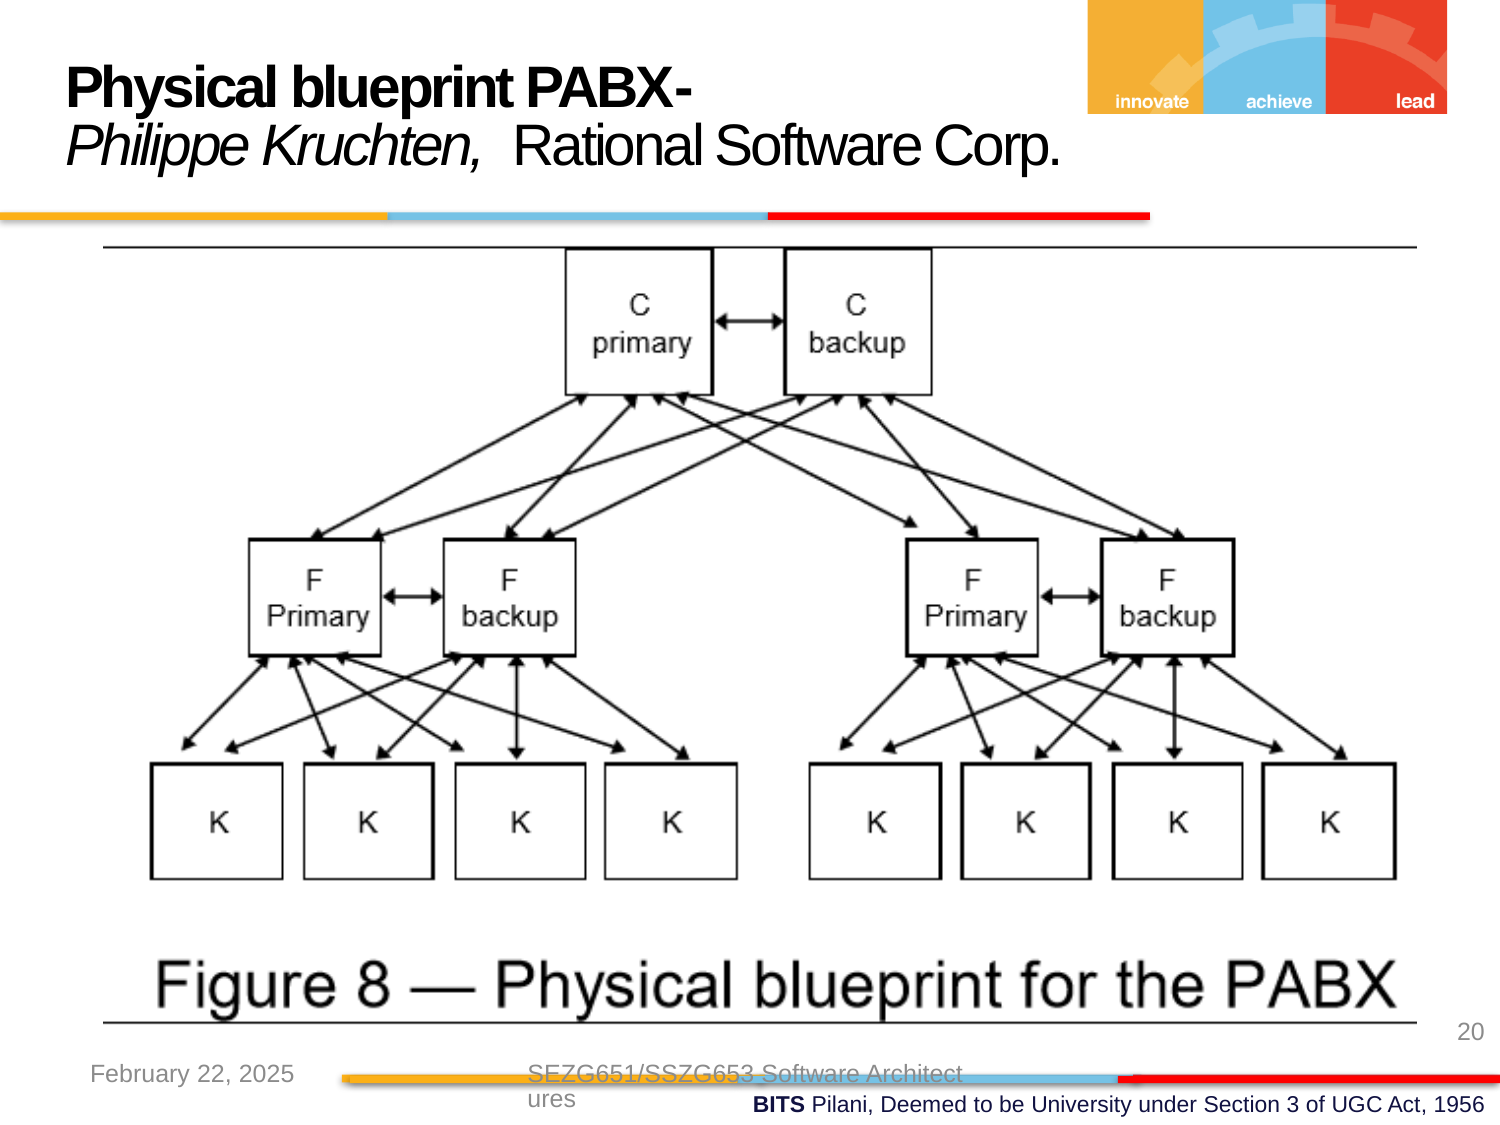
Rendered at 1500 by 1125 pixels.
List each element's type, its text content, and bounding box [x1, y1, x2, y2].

footer SEZG651/SSZG653 Software Architectures [512, 1047, 988, 1103]
list Physical blueprint PABX- Philippe Kruchten, Rational Software Corp. [50, 24, 1088, 213]
picture [1087, 0, 1448, 114]
slide_number 20 [1149, 1000, 1500, 1061]
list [103, 237, 1417, 1038]
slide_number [75, 1042, 425, 1103]
